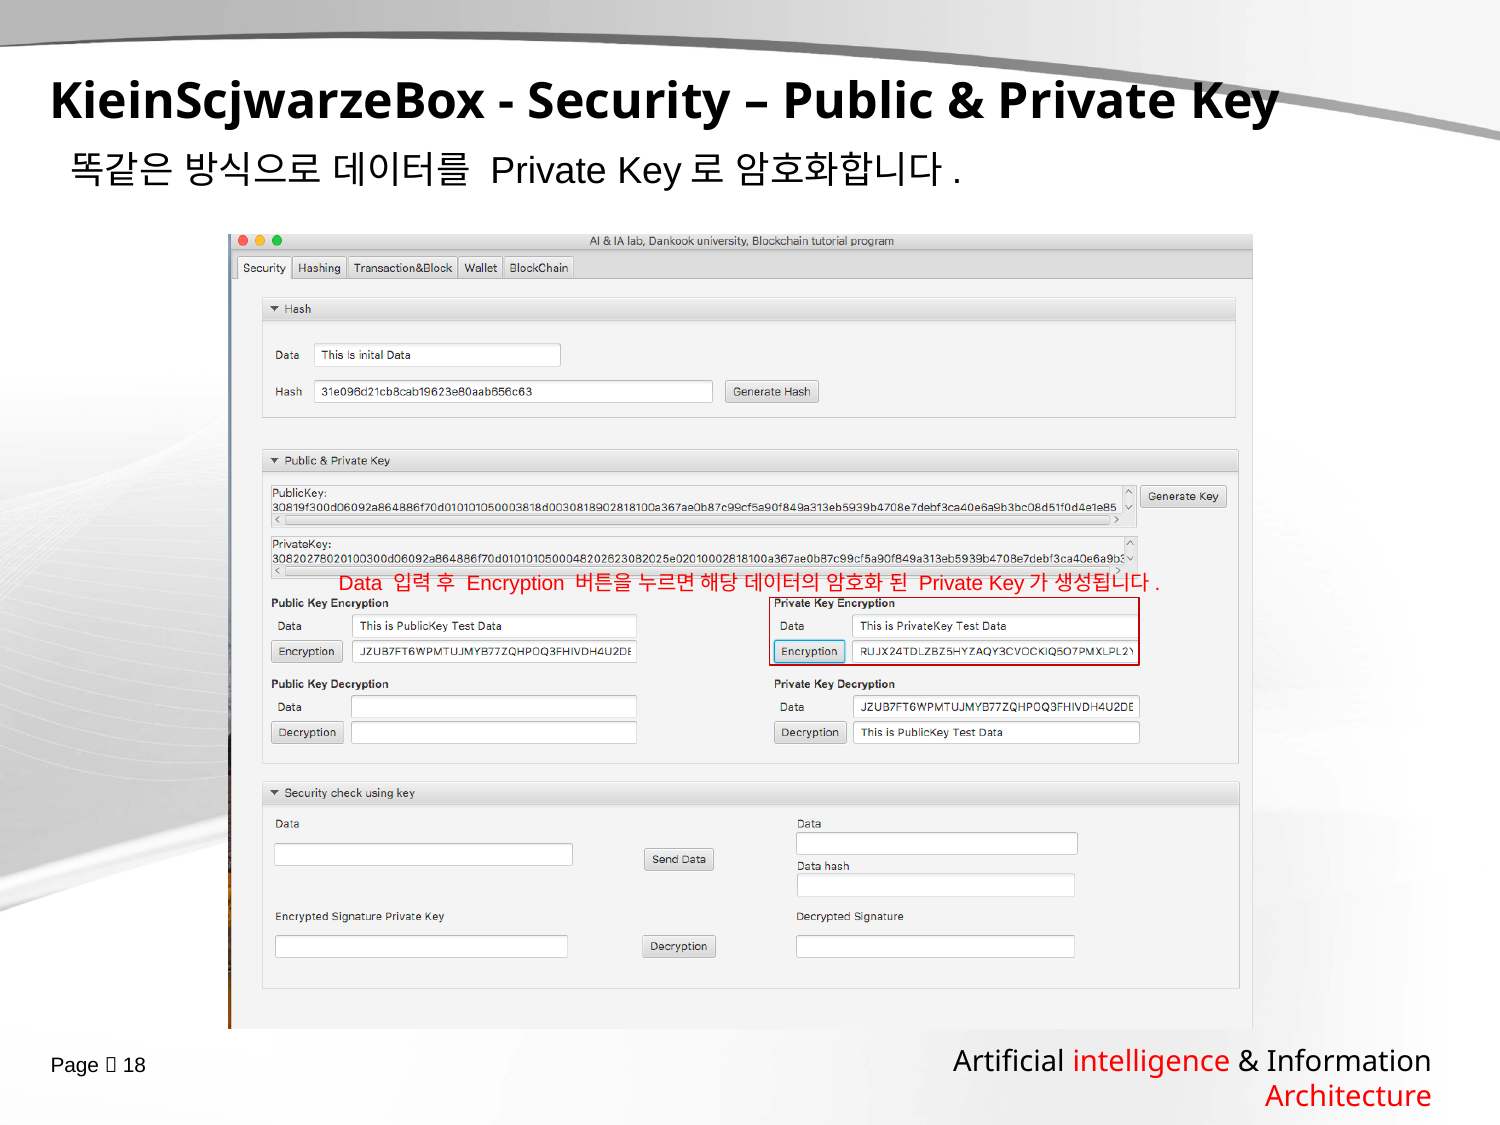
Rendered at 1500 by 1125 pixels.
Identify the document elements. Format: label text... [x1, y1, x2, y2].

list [228, 233, 1253, 1029]
title KieinScjwarzeBox - Security – Public & Private Key [48, 67, 1448, 174]
text_box 똑같은 방식으로 데이터를 Private Key로 암호화합니다. [55, 138, 978, 199]
picture [0, 0, 1500, 1125]
